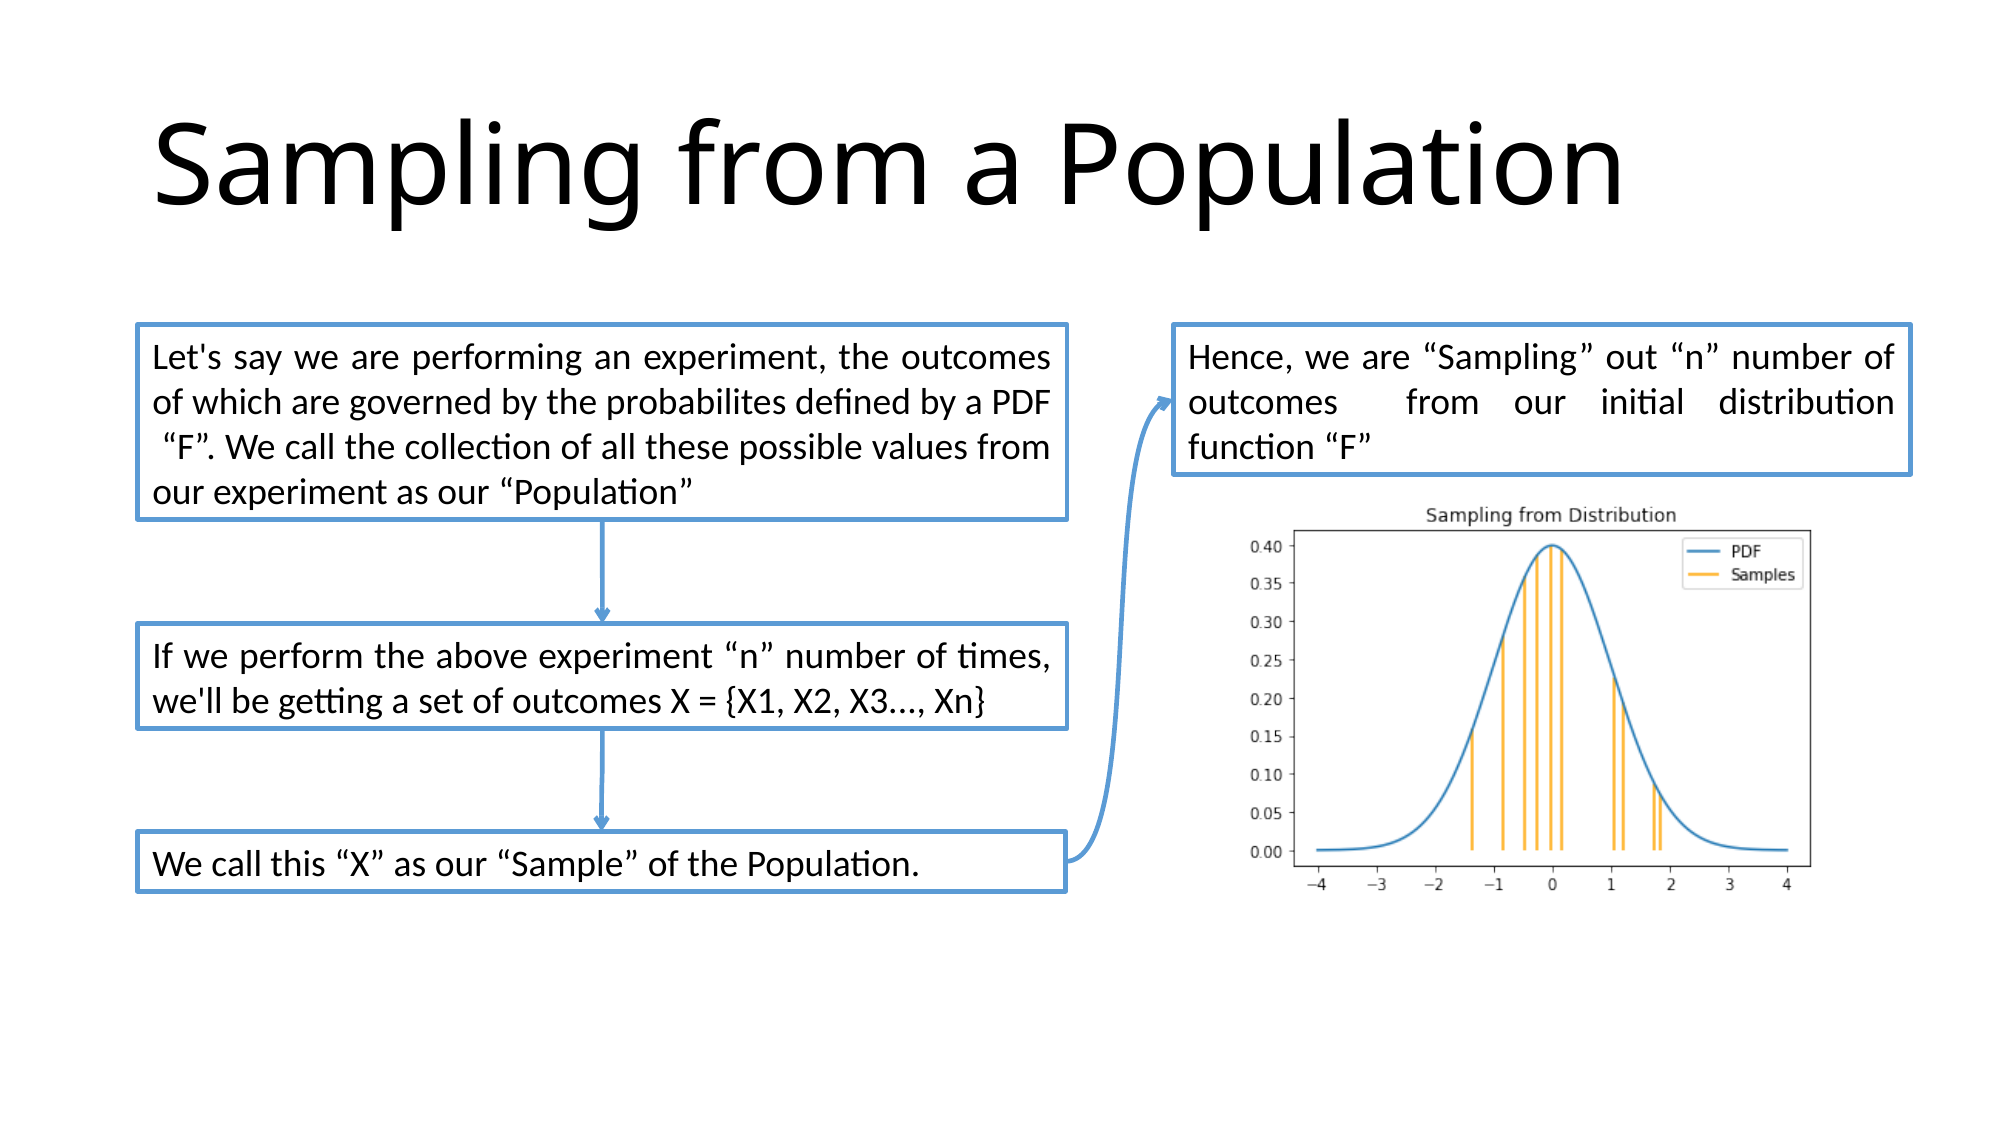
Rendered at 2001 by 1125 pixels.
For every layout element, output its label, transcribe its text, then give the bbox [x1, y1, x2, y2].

text_box We call this “X” as our “Sample” of the Population. [137, 831, 1066, 892]
text_box Let's say we are performing an experiment, the outcomes of which are governed by the probabilites defined by a PDF “F”. We call the collection of all these possible values from our experiment as our “Population” [137, 324, 1068, 520]
title Sampling from a Population [137, 59, 1863, 278]
text_box If we perform the above experiment “n” number of times, we'll be getting a set of outcomes X = {X1, X2, X3..., Xn} [137, 623, 1065, 729]
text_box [1065, 400, 1174, 862]
text_box Hence, we are “Sampling” out “n” number of outcomes from our initial distribution function “F” [1173, 324, 1911, 475]
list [1238, 496, 1821, 903]
